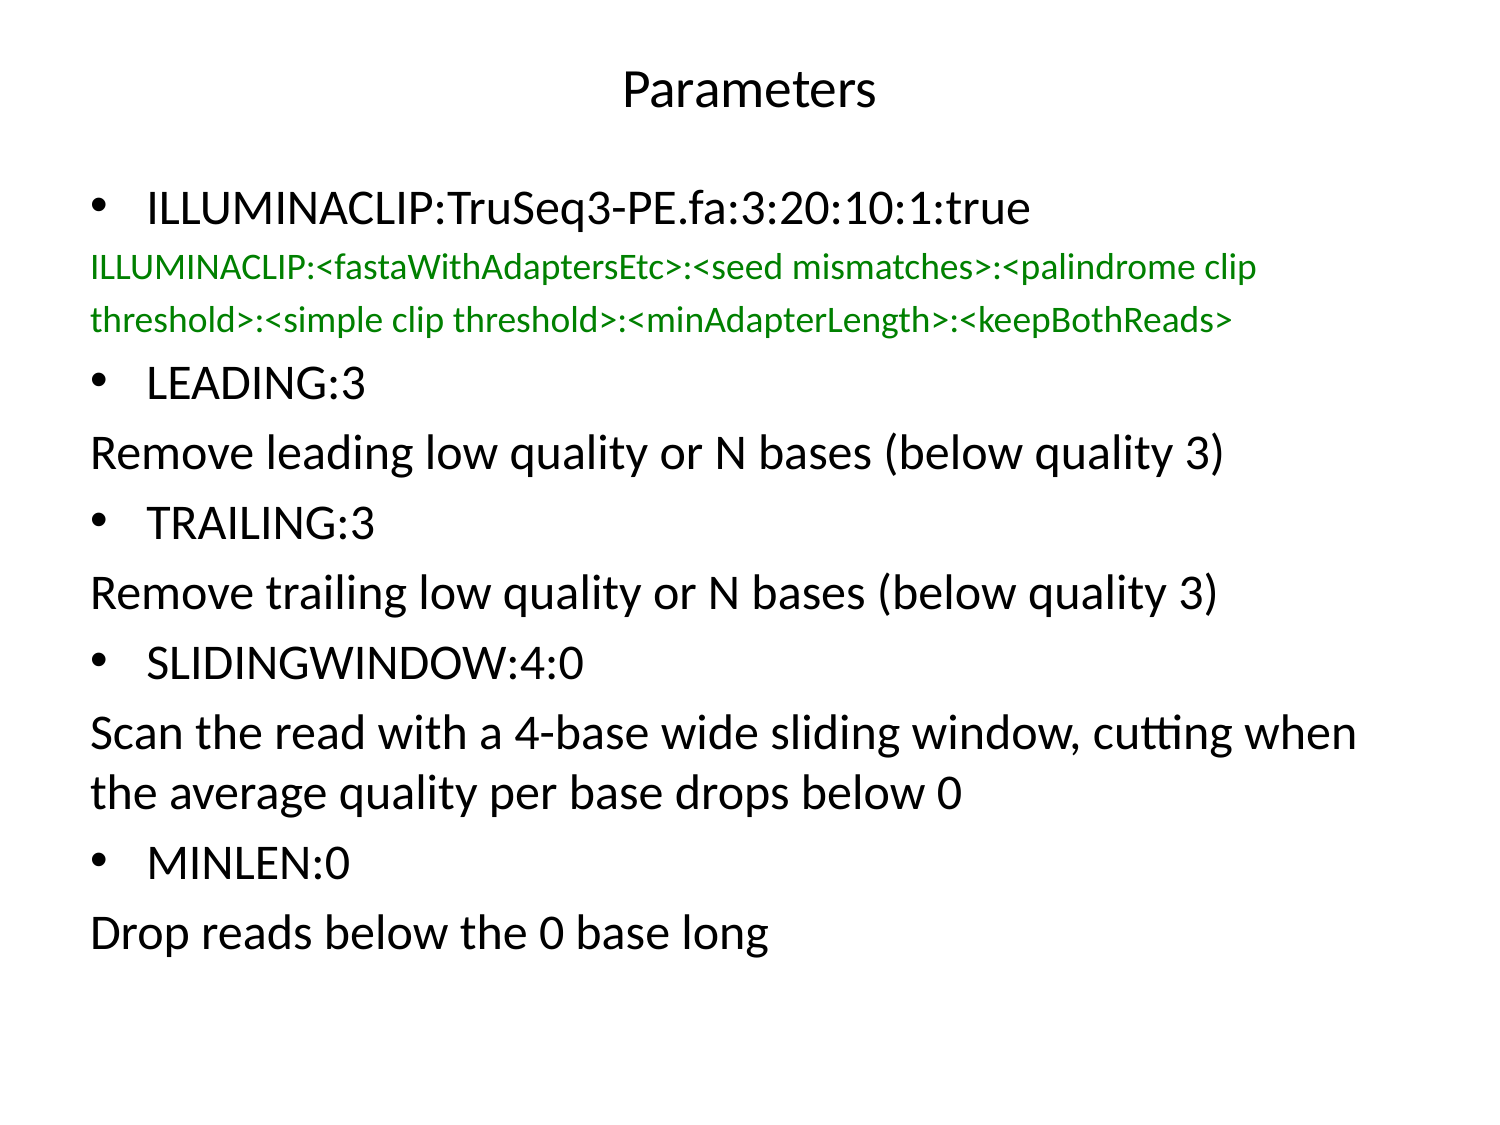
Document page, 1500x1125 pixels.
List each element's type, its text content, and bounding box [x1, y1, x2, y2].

list ILLUMINACLIP:TruSeq3-PE.fa:3:20:10:1:true ILLUMINACLIP:<fastaWithAdaptersEtc>:<seed mismatches>:<palindrome clip threshold>:<simple clip threshold>:<minAdapterLength>:<keepBothReads> LEADING:3 Remove leading low quality or N bases (below quality 3) TRAILING:3 Remove trailing low quality or N bases (below quality 3) SLIDINGWINDOW:4:0 Scan the read with a 4-base wide sliding window, cutting when the average quality per base drops below 0 MINLEN:0 Drop reads below the 0 base long [75, 167, 1425, 1025]
title Parameters [75, 45, 1425, 127]
